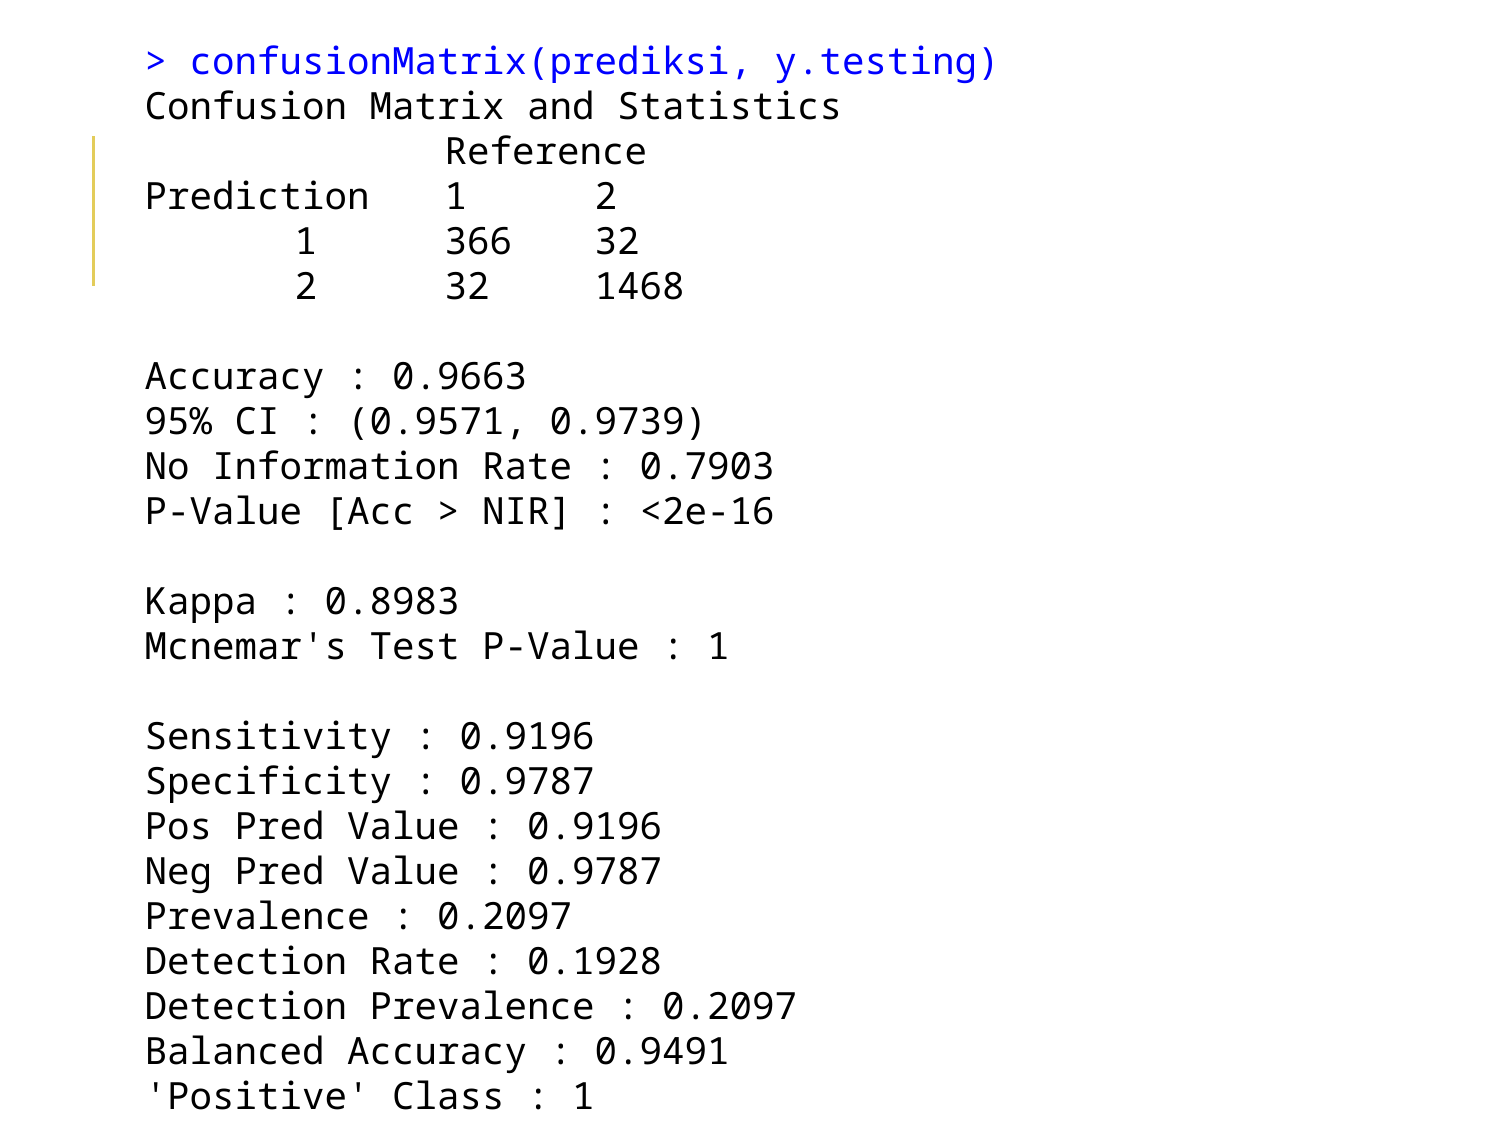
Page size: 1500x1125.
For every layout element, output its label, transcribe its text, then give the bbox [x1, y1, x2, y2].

text_box > confusionMatrix(prediksi, y.testing) Confusion Matrix and Statistics Reference Prediction 1 2 1 366 32 2 32 1468 Accuracy : 0.9663 95% CI : (0.9571, 0.9739) No Information Rate : 0.7903 P-Value [Acc > NIR] : <2e-16 Kappa : 0.8983 Mcnemar's Test P-Value : 1 Sensitivity : 0.9196 Specificity : 0.9787 Pos Pred Value : 0.9196 Neg Pred Value : 0.9787 Prevalence : 0.2097 Detection Rate : 0.1928 Detection Prevalence : 0.2097 Balanced Accuracy : 0.9491 'Positive' Class : 1 [144, 37, 1023, 1118]
